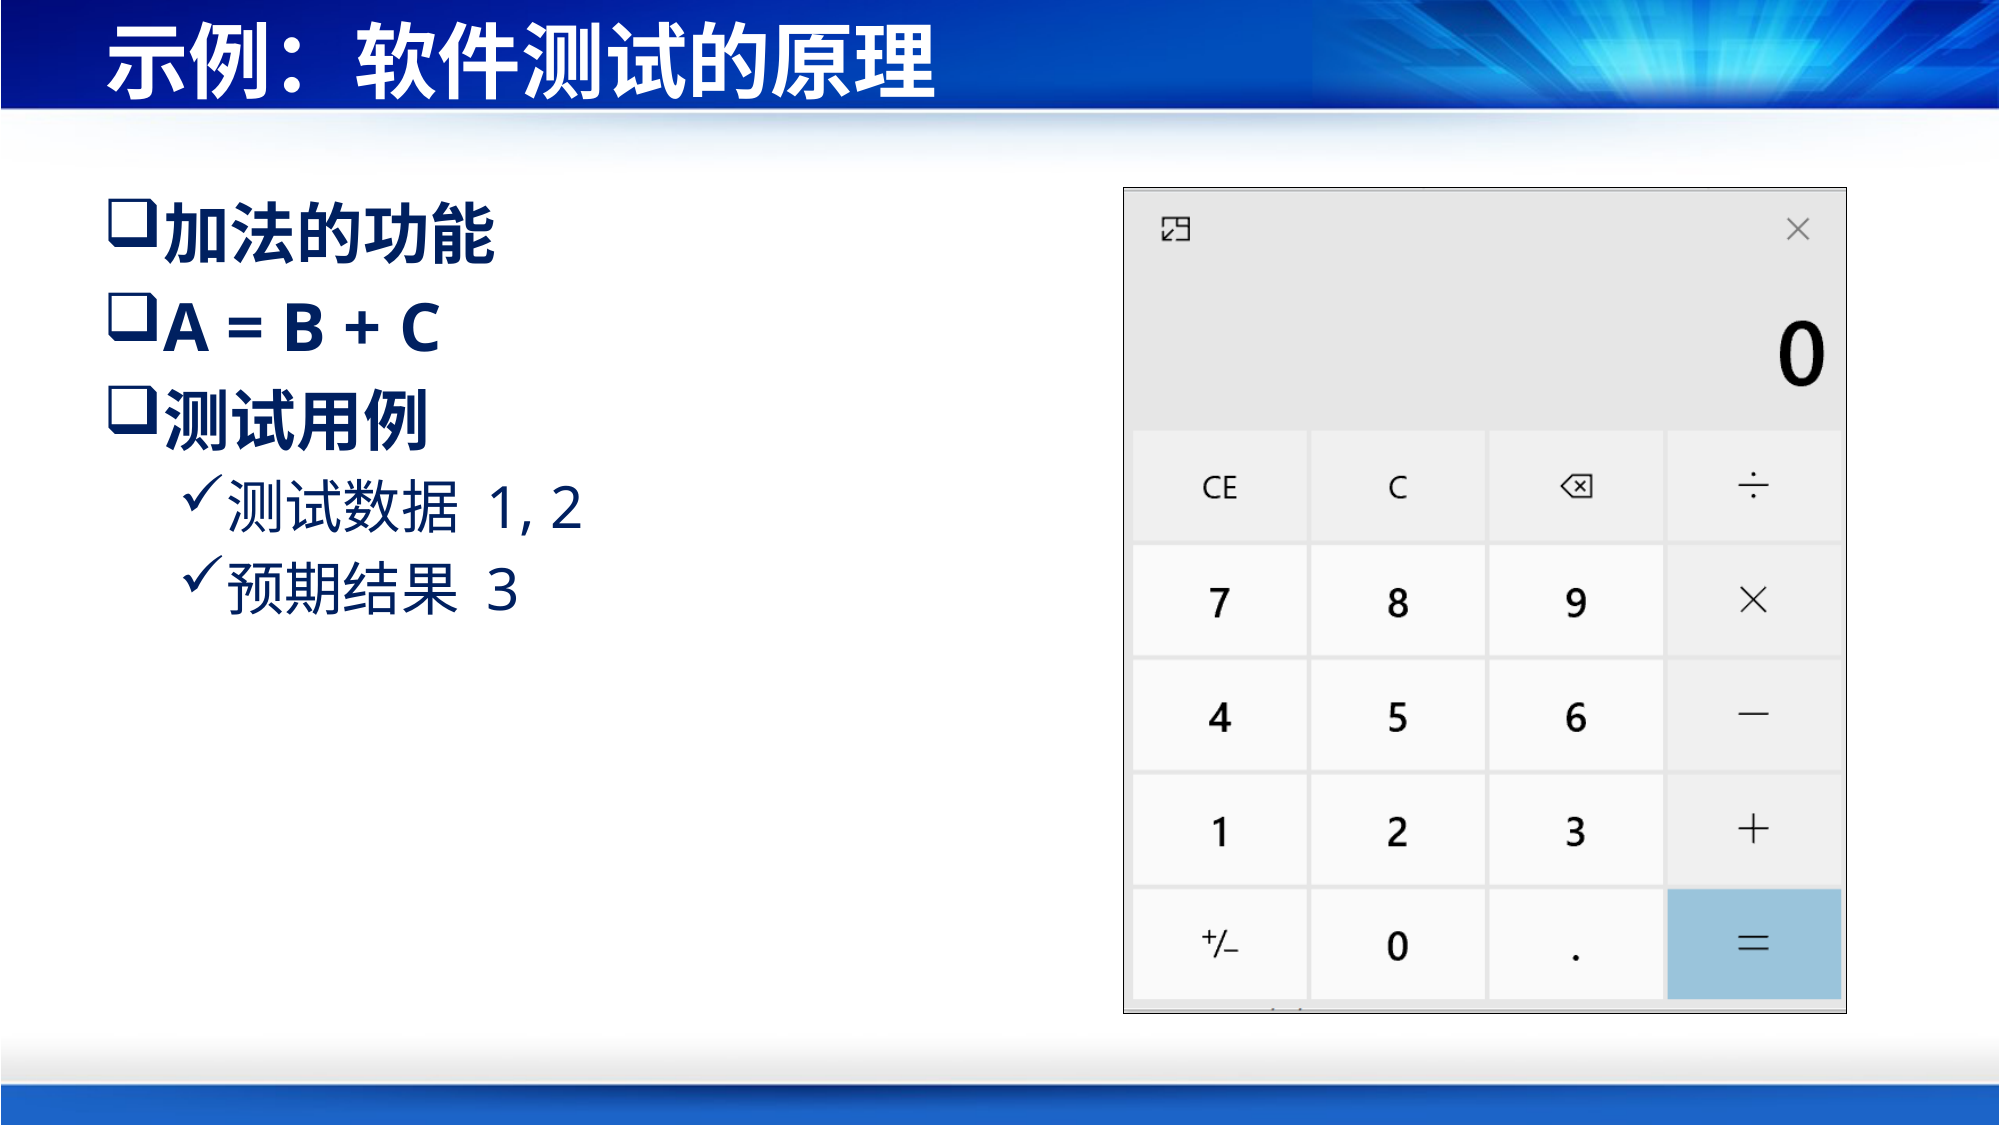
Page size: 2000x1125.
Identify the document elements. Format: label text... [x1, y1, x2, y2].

title 示例：软件测试的原理 [90, 1, 1880, 118]
picture [1, 0, 1999, 1125]
list 加法的功能 A = B + C 测试用例 测试数据 1, 2 预期结果 3 [88, 184, 1880, 1012]
